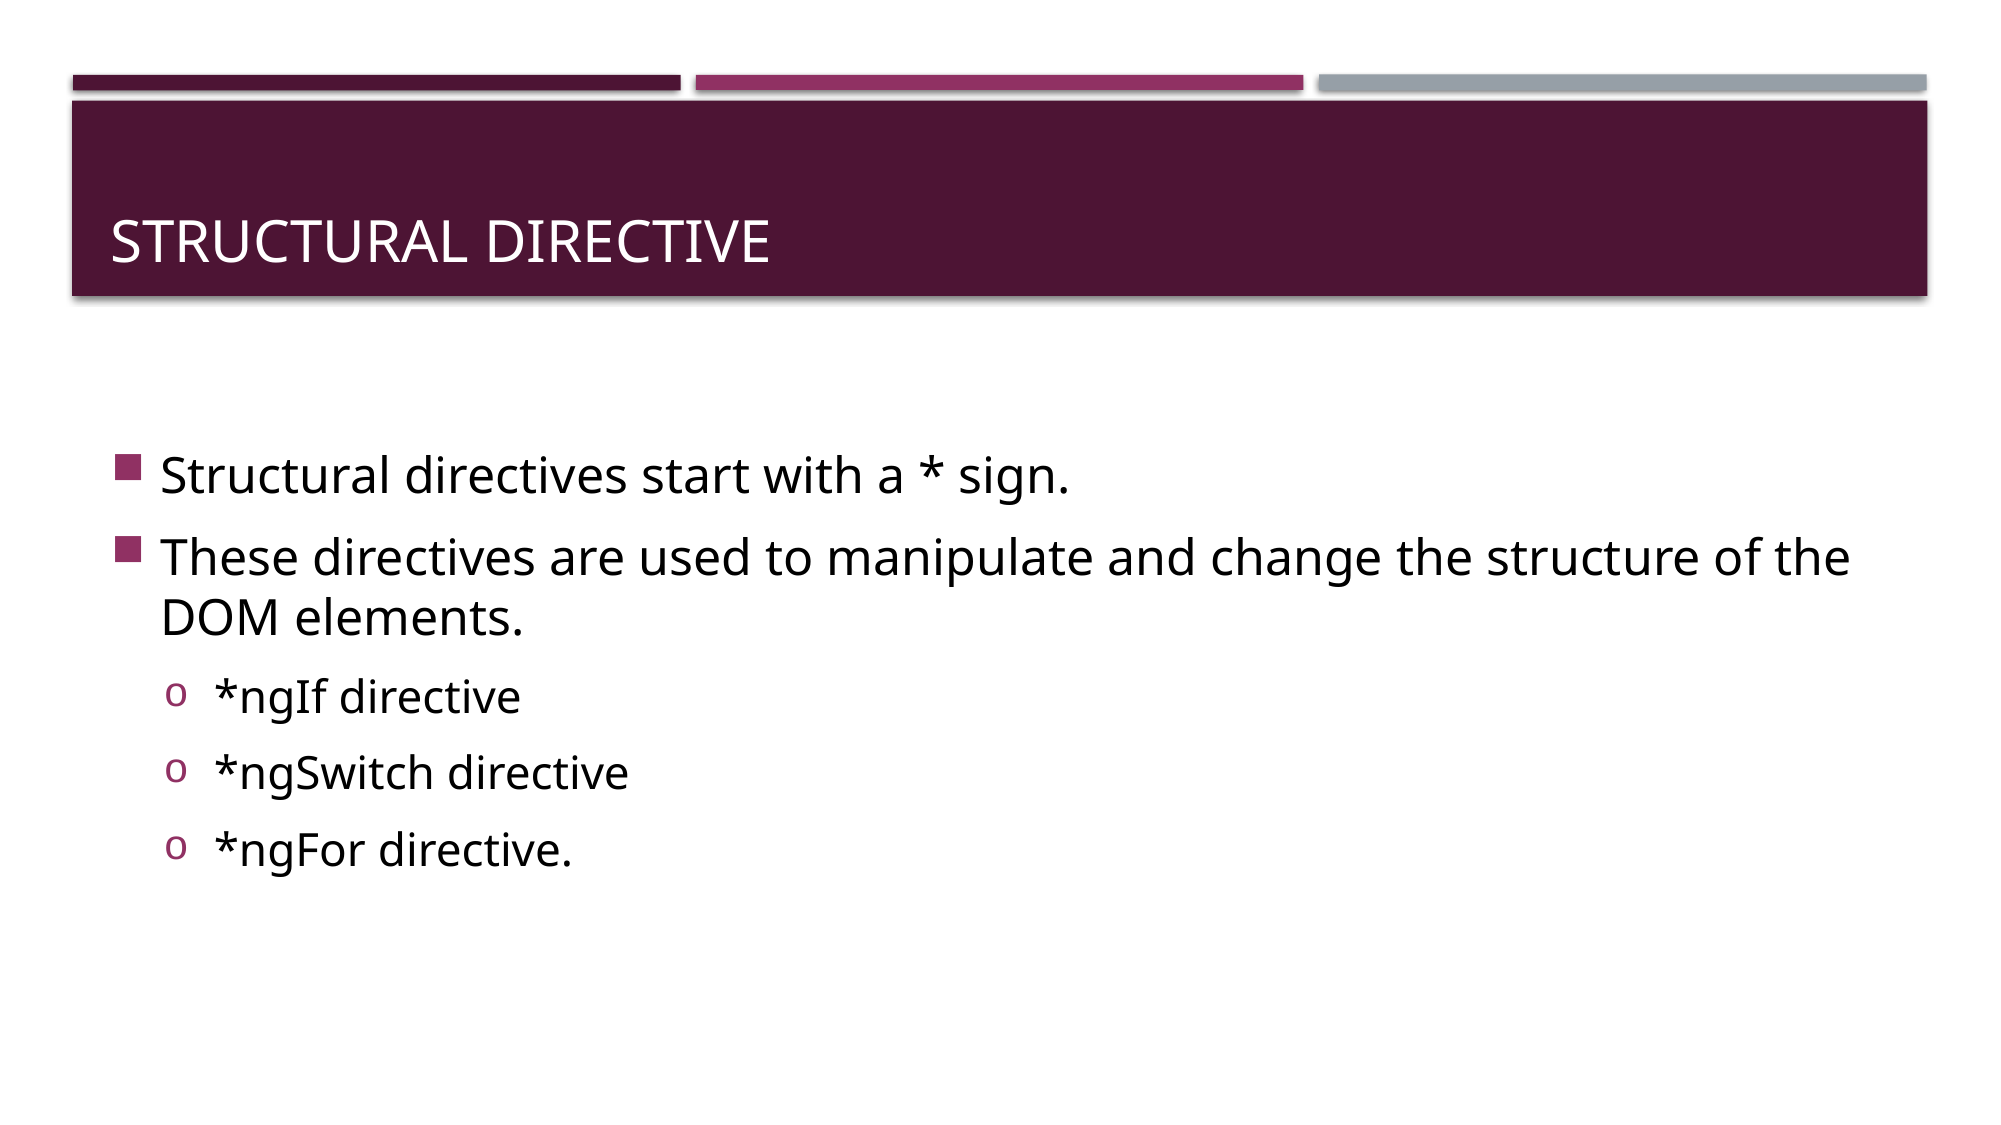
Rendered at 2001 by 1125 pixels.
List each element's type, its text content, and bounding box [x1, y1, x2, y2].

list Structural directives start with a * sign. These directives are used to manipulate and change the structure of the DOM elements. *ngIf directive *ngSwitch directive *ngFor directive. [95, 357, 1905, 962]
title Structural DIRECTIVE [95, 115, 1905, 282]
